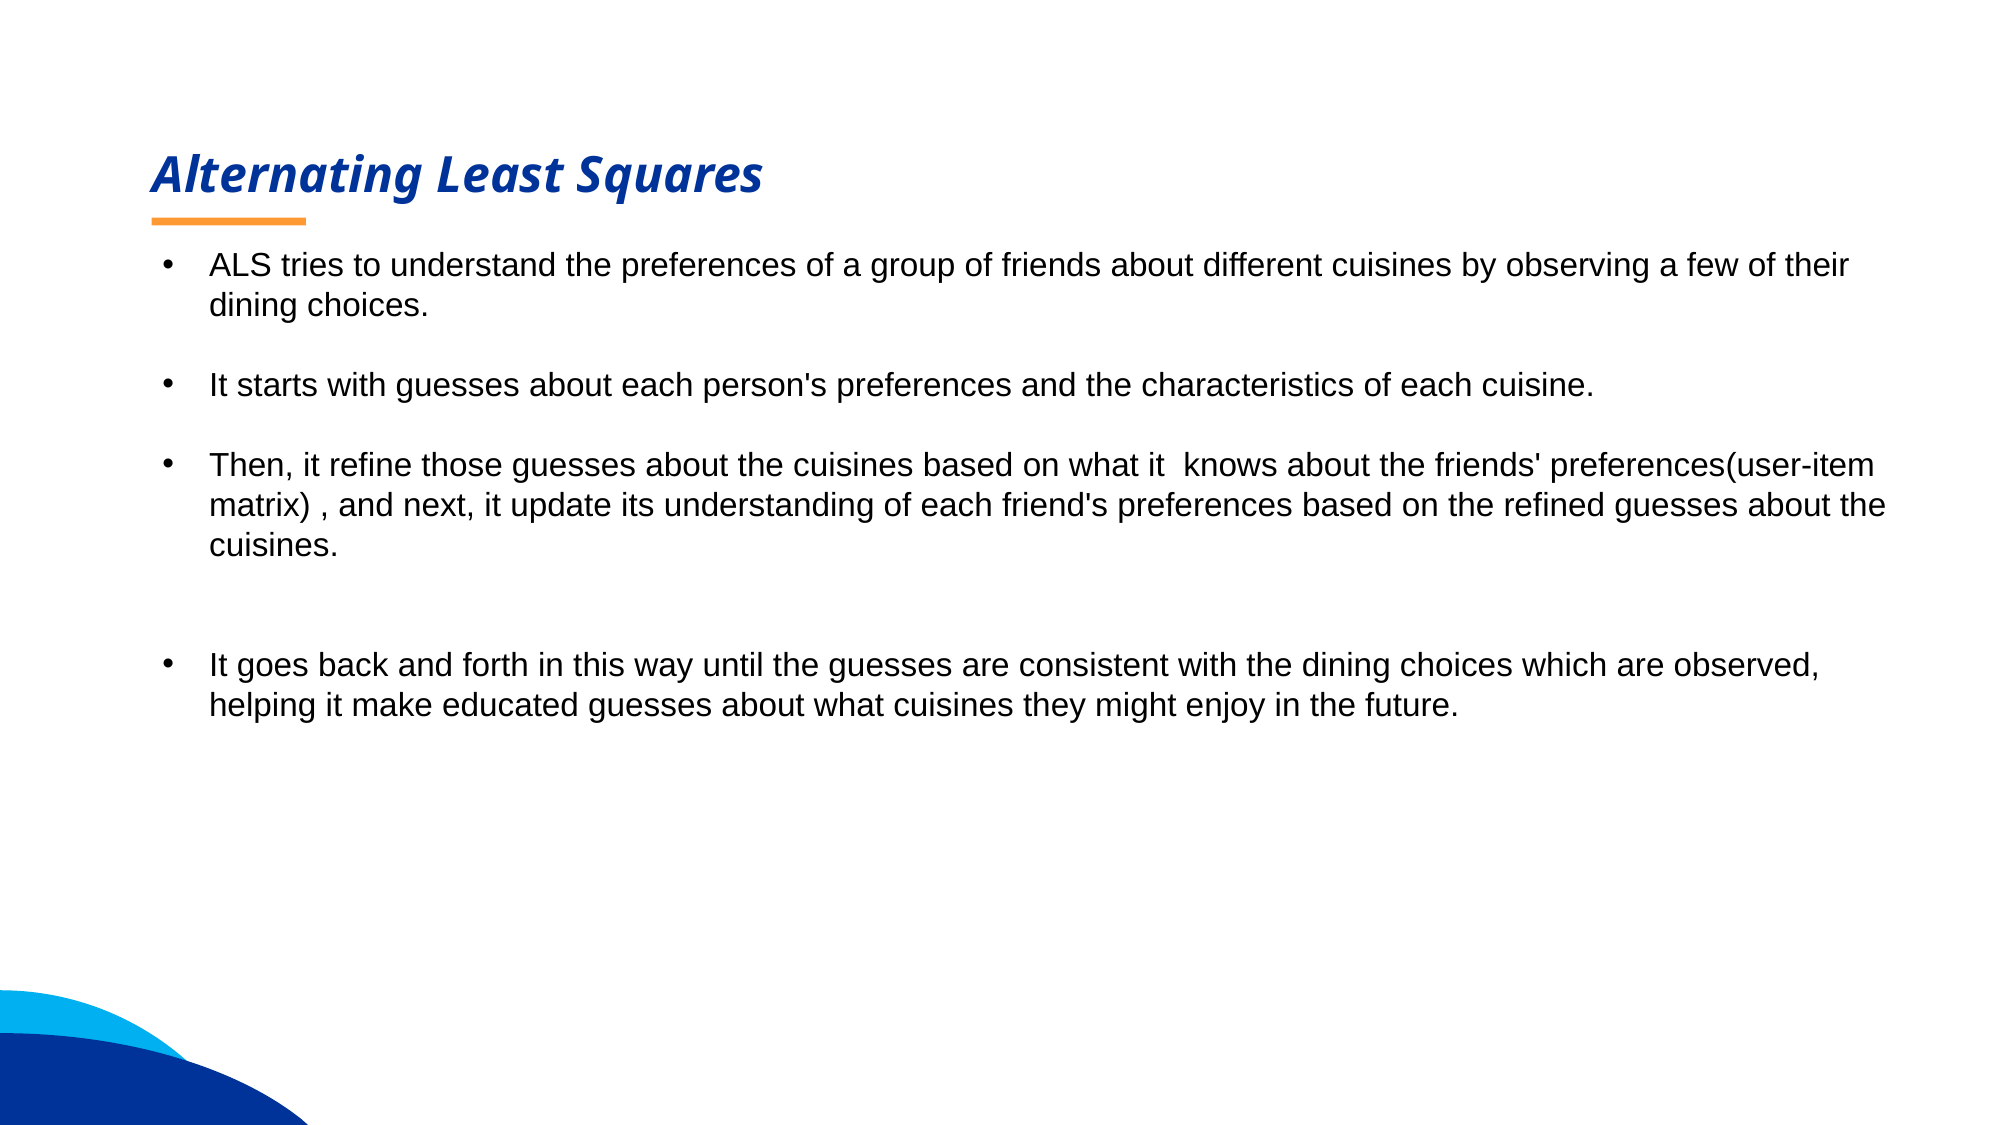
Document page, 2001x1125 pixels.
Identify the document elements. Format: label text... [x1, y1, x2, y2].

text_box Alternating Least Squares [137, 135, 1706, 211]
text_box ALS tries to understand the preferences of a group of friends about different cuisines by observing a few of their dining choices. It starts with guesses about each person's preferences and the characteristics of each cuisine. Then, it refine those guesses about the cuisines based on what it knows about the friends' preferences(user-item matrix) , and next, it update its understanding of each friend's preferences based on the refined guesses about the cuisines. It goes back and forth in this way until the guesses are consistent with the dining choices which are observed, helping it make educated guesses about what cuisines they might enjoy in the future. [147, 236, 1949, 730]
